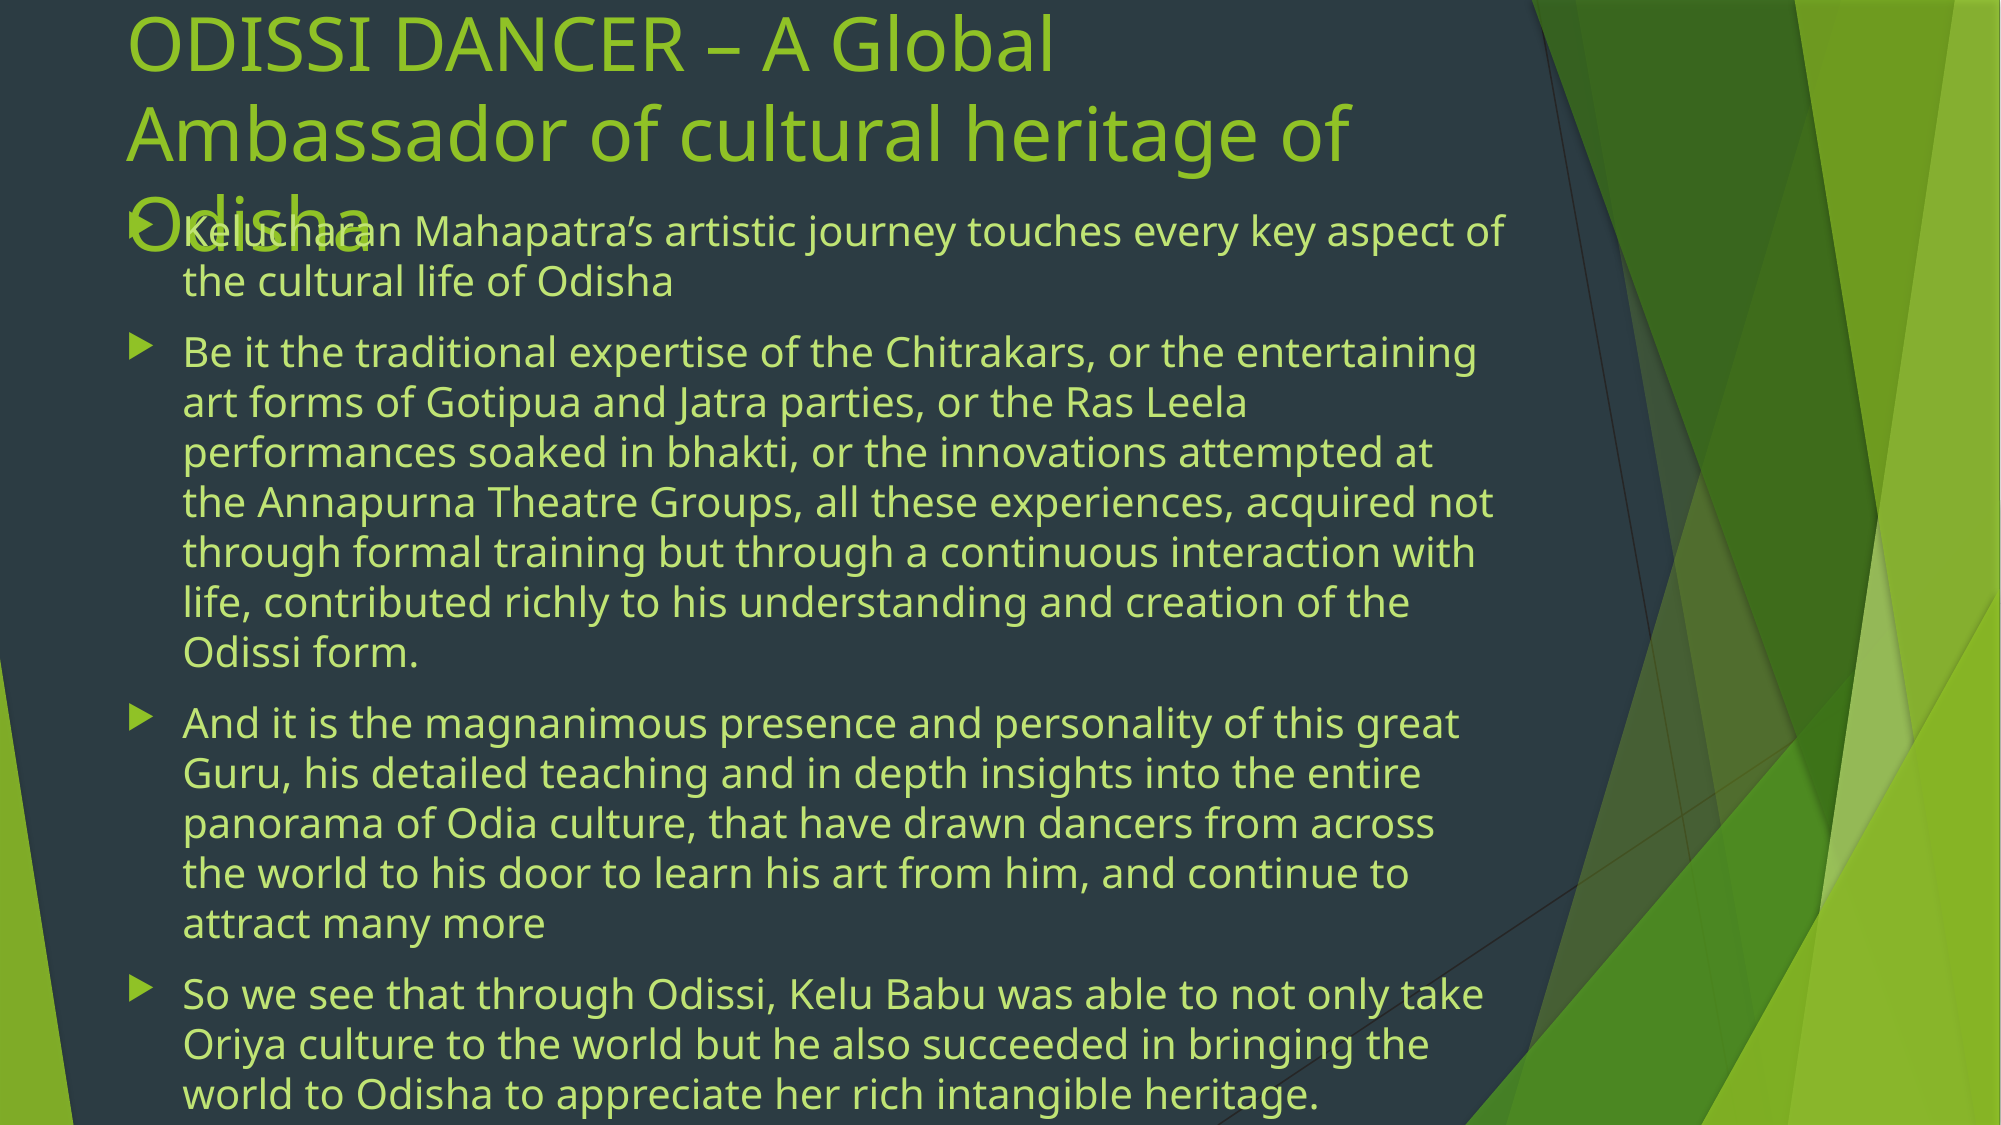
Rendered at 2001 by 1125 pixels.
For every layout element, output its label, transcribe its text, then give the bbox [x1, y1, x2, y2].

title ODISSI DANCER – A Global Ambassador of cultural heritage of Odisha [111, 23, 1522, 220]
list Kelucharan Mahapatra’s artistic journey touches every key aspect of the cultural life of Odisha Be it the traditional expertise of the Chitrakars, or the entertaining art forms of Gotipua and Jatra parties, or the Ras Leela performances soaked in bhakti, or the innovations attempted at the Annapurna Theatre Groups, all these experiences, acquired not through formal training but through a continuous interaction with life, contributed richly to his understanding and creation of the Odissi form. And it is the magnanimous presence and personality of this great Guru, his detailed teaching and in depth insights into the entire panorama of Odia culture, that have drawn dancers from across the world to his door to learn his art from him, and continue to attract many more So we see that through Odissi, Kelu Babu was able to not only take Oriya culture to the world but he also succeeded in bringing the world to Odisha to appreciate her rich intangible heritage. [111, 220, 1522, 1102]
